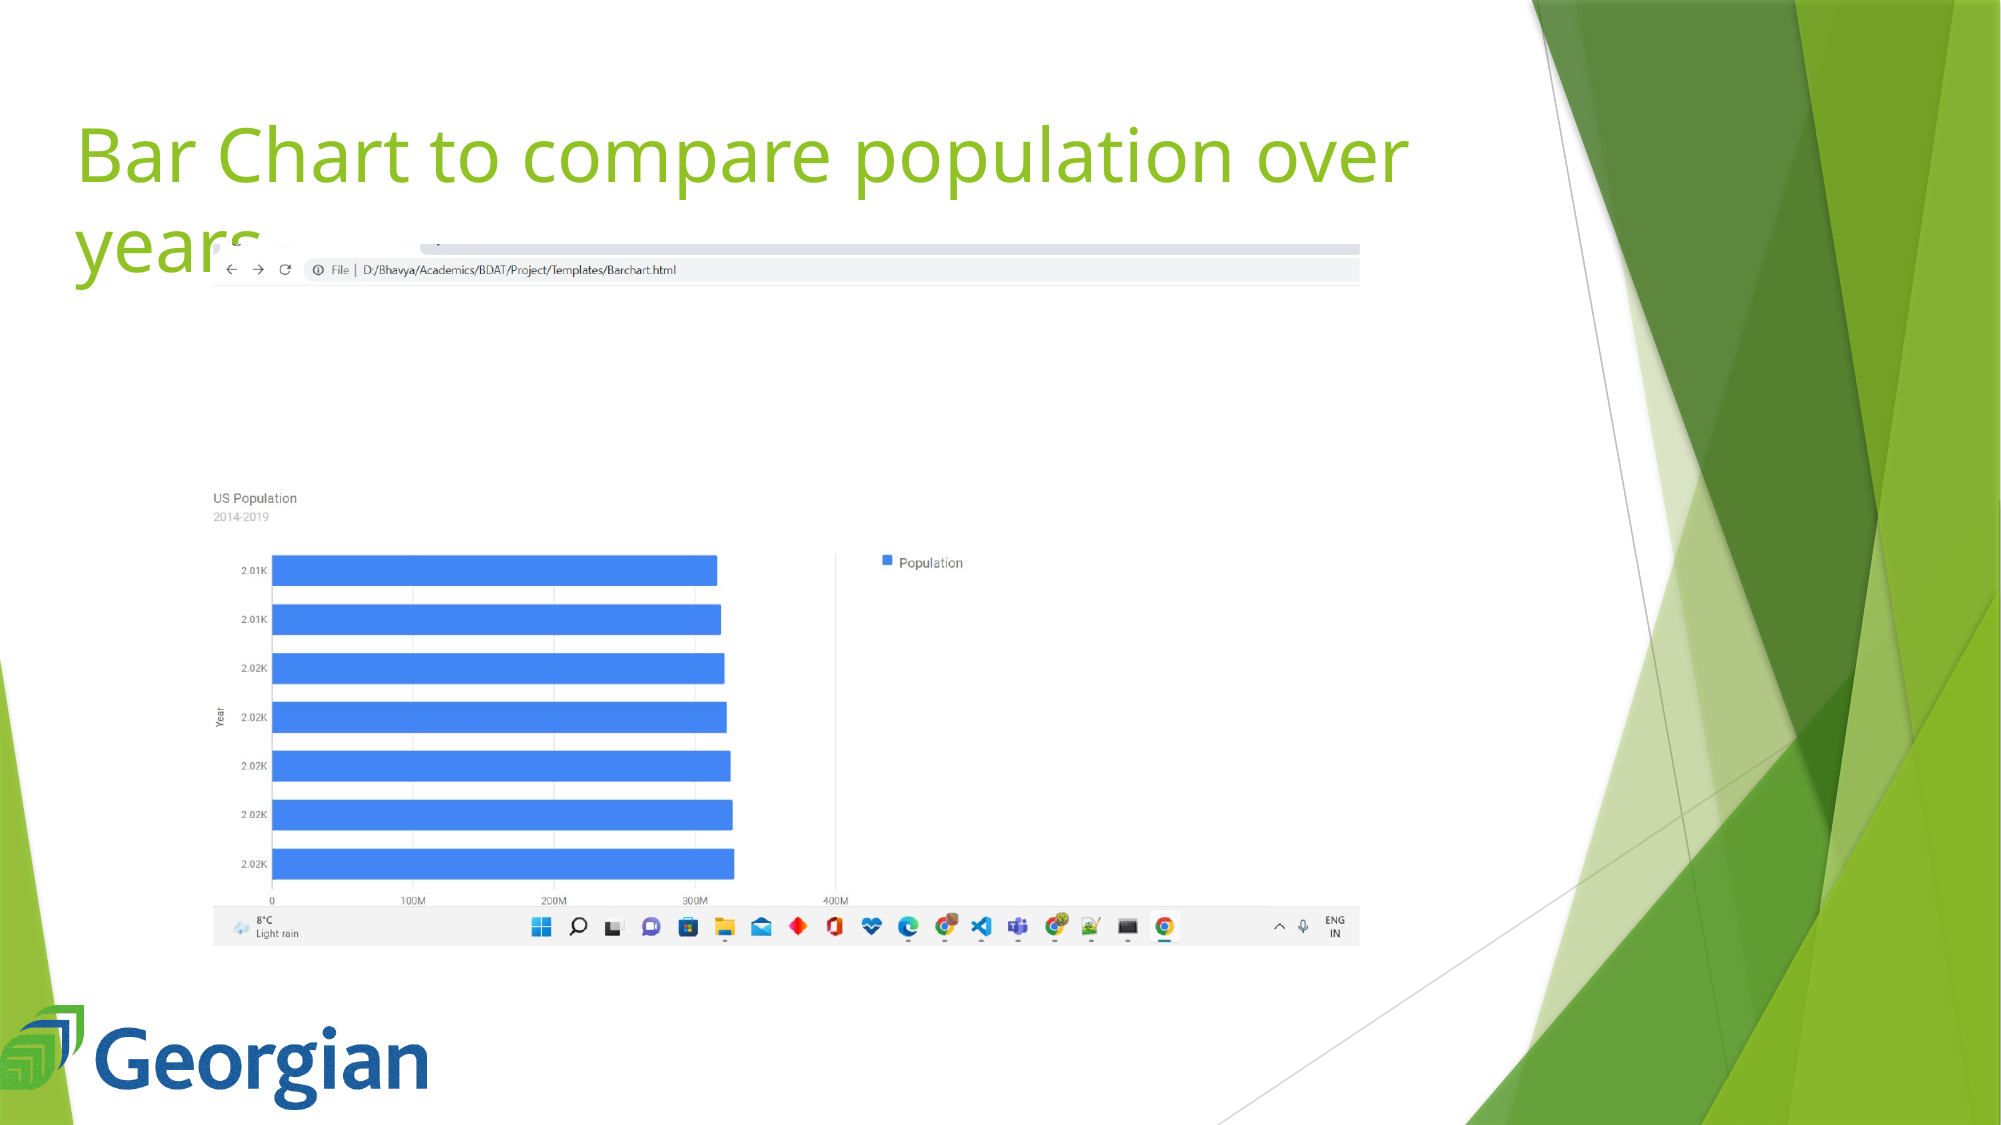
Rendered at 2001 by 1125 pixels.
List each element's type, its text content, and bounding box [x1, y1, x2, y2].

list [212, 244, 1361, 963]
title Bar Chart to compare population over years [60, 99, 1575, 317]
picture [0, 1005, 428, 1111]
